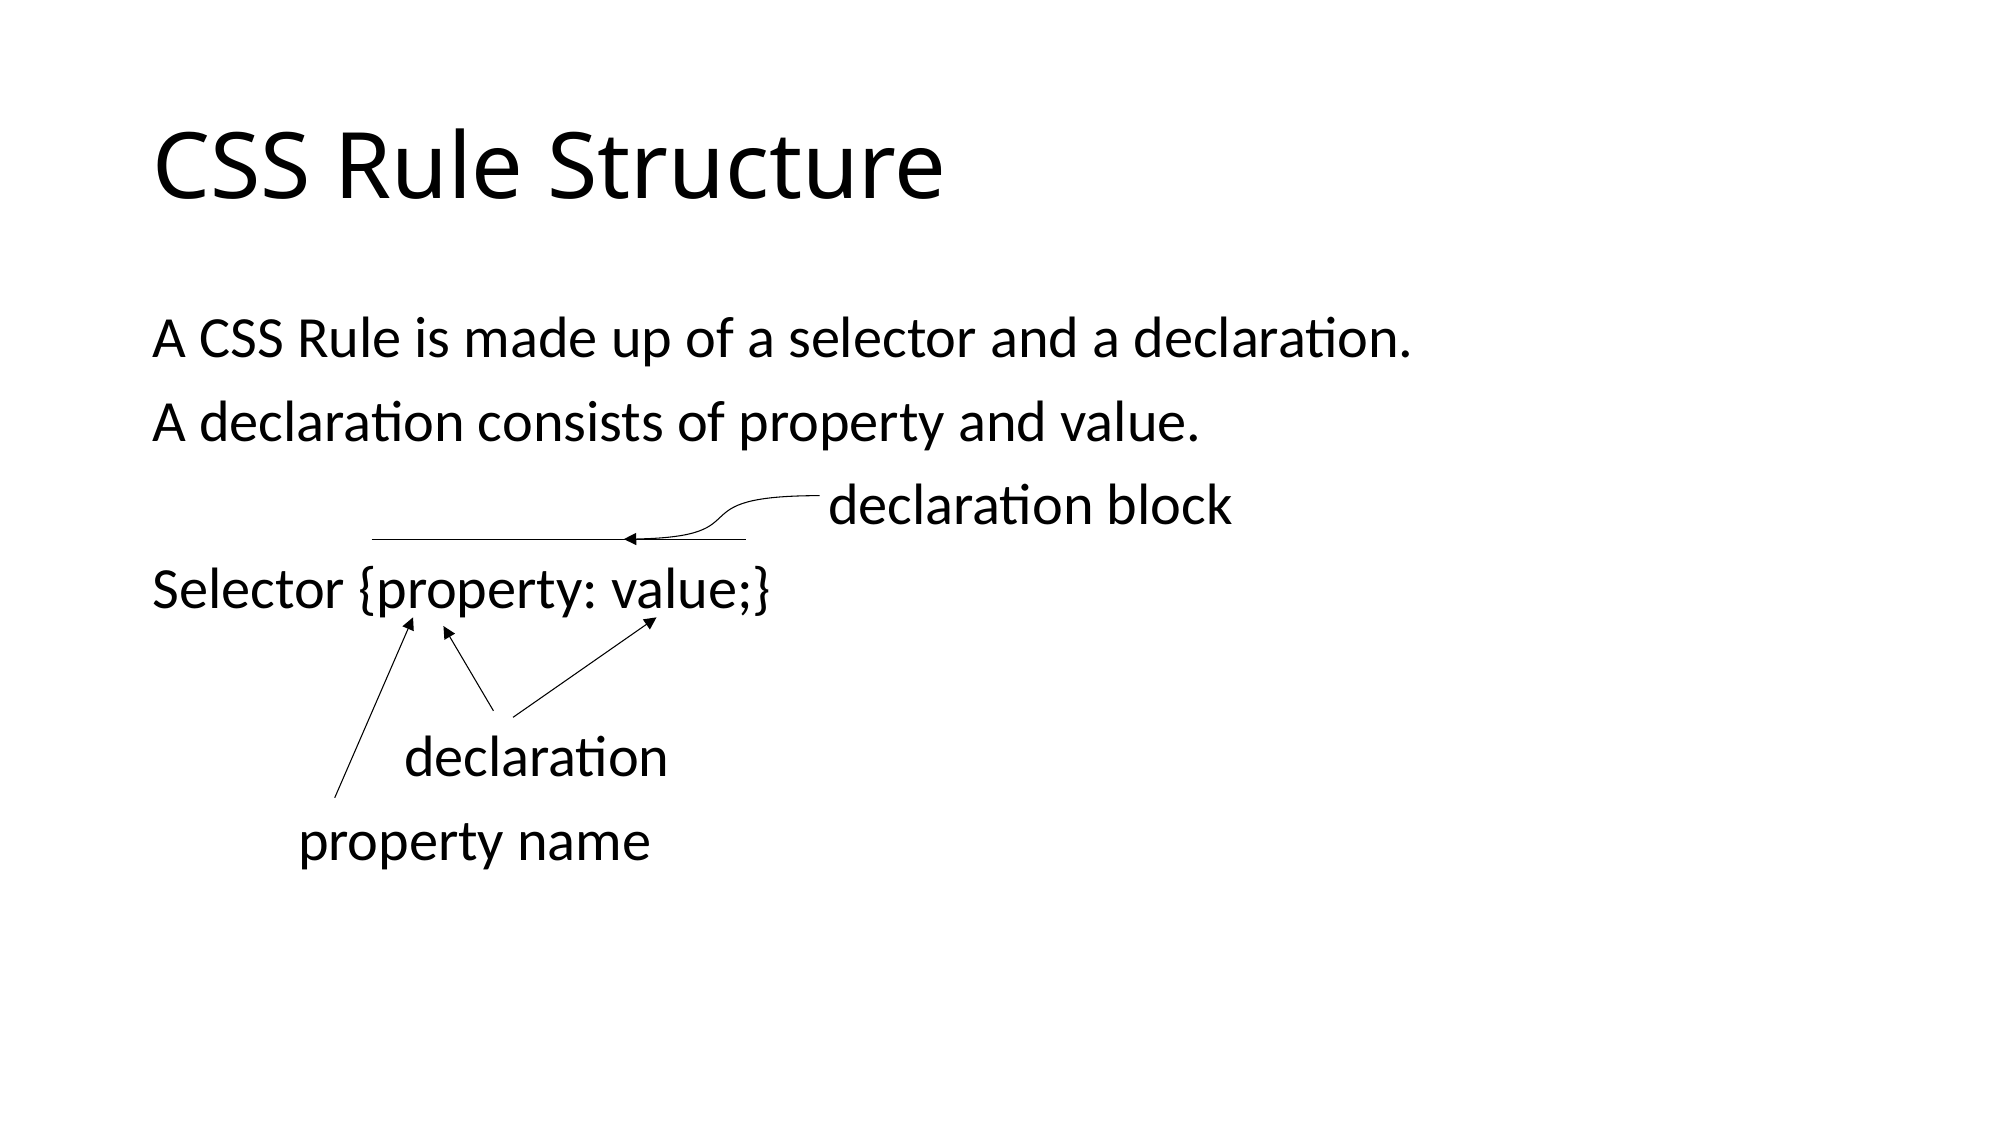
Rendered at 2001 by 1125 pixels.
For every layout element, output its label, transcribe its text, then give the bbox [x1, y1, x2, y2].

title CSS Rule Structure [137, 59, 1863, 278]
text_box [512, 617, 657, 718]
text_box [443, 626, 494, 711]
list A CSS Rule is made up of a selector and a declaration. A declaration consists of property and value. declaration block Selector {property: value;} declaration property name [137, 299, 1863, 1014]
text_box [623, 495, 820, 540]
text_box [334, 617, 414, 798]
